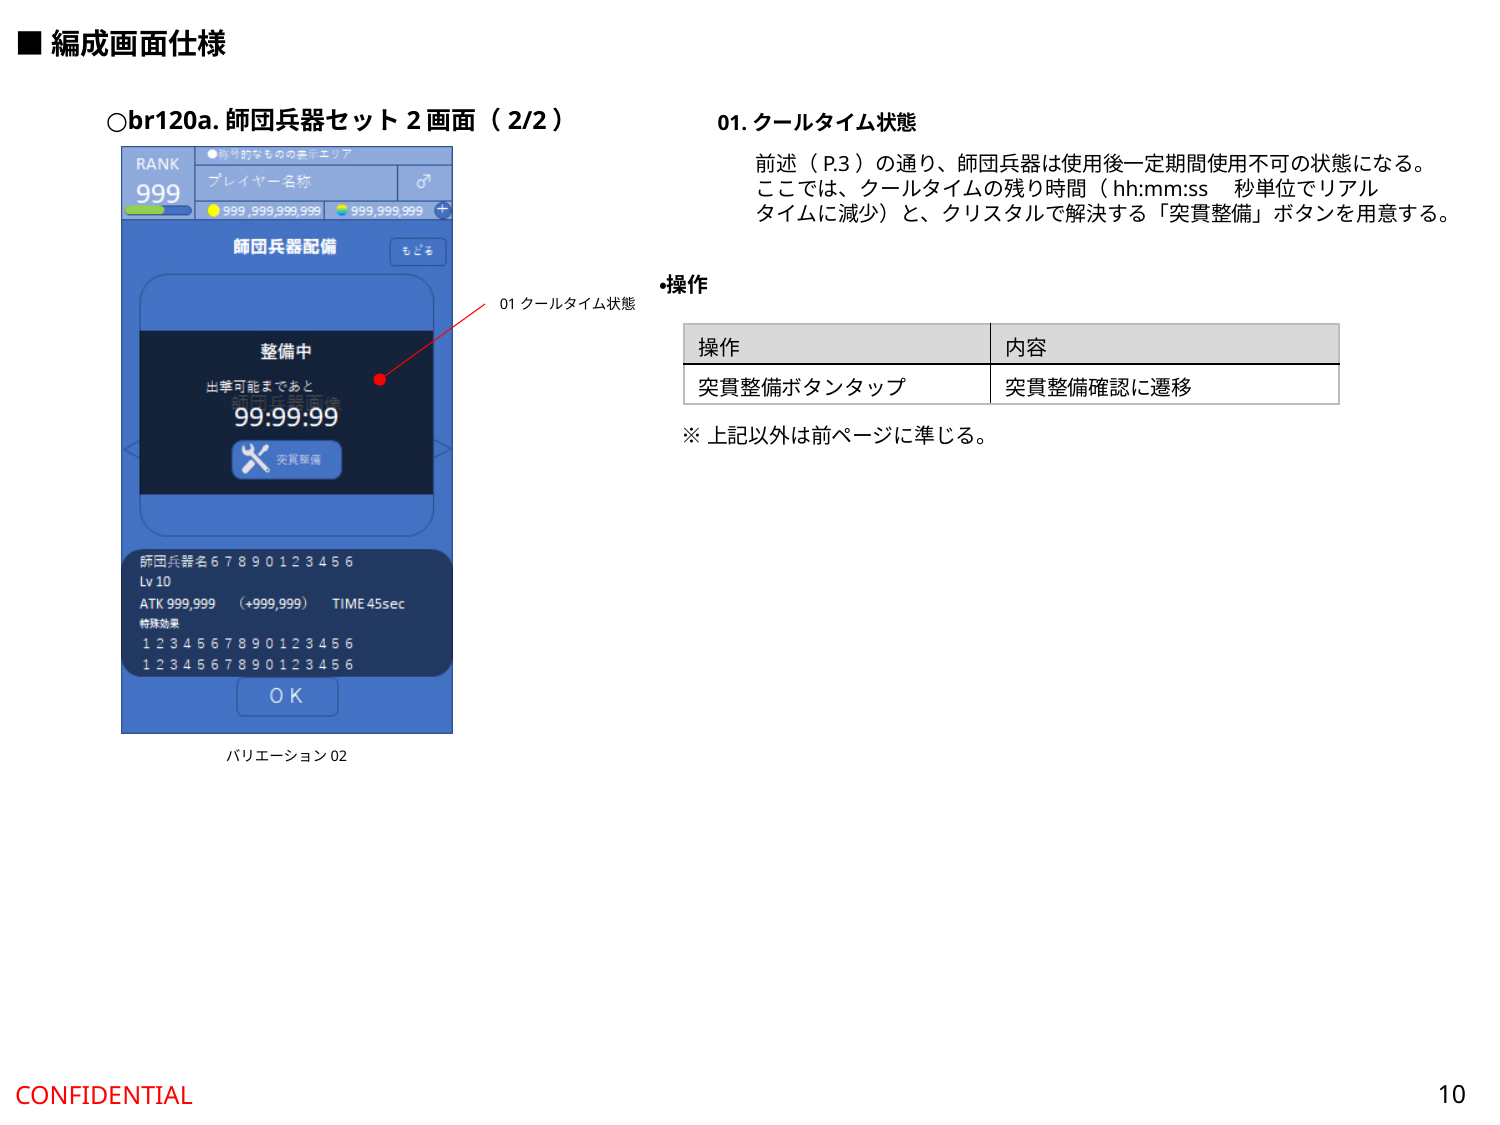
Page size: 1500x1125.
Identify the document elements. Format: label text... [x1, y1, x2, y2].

table_header 操作 [685, 325, 990, 363]
text_box 前述（P.3）の通り、師団兵器は使用後一定期間使用不可の状態になる。 ここでは、クールタイムの残り時間（hh:mm:ss 秒単位でリアル タイムに減少）と、クリスタルで解決する「突貫整備」ボタンを用意する。 [741, 142, 1475, 233]
text_box 01クールタイム状態 [485, 287, 651, 321]
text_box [379, 304, 486, 380]
text_box バリエーション02 [211, 739, 362, 772]
text_box ・操作 [644, 263, 724, 304]
footer CONFIDENTIAL [0, 1065, 507, 1125]
picture [121, 146, 453, 735]
text_box ○br120a.師団兵器セット2画面（2/2） [91, 97, 593, 143]
text_box ※上記以外は前ページに準じる。 [666, 414, 1013, 455]
text_box 01.クールタイム状態 [702, 102, 933, 143]
slide_number 10 [1143, 1065, 1482, 1125]
table_cell 突貫整備ボタンタップ [685, 365, 990, 403]
table_header 内容 [991, 325, 1338, 363]
table_cell 突貫整備確認に遷移 [991, 365, 1338, 403]
text_box ■編成画面仕様 [0, 17, 242, 68]
